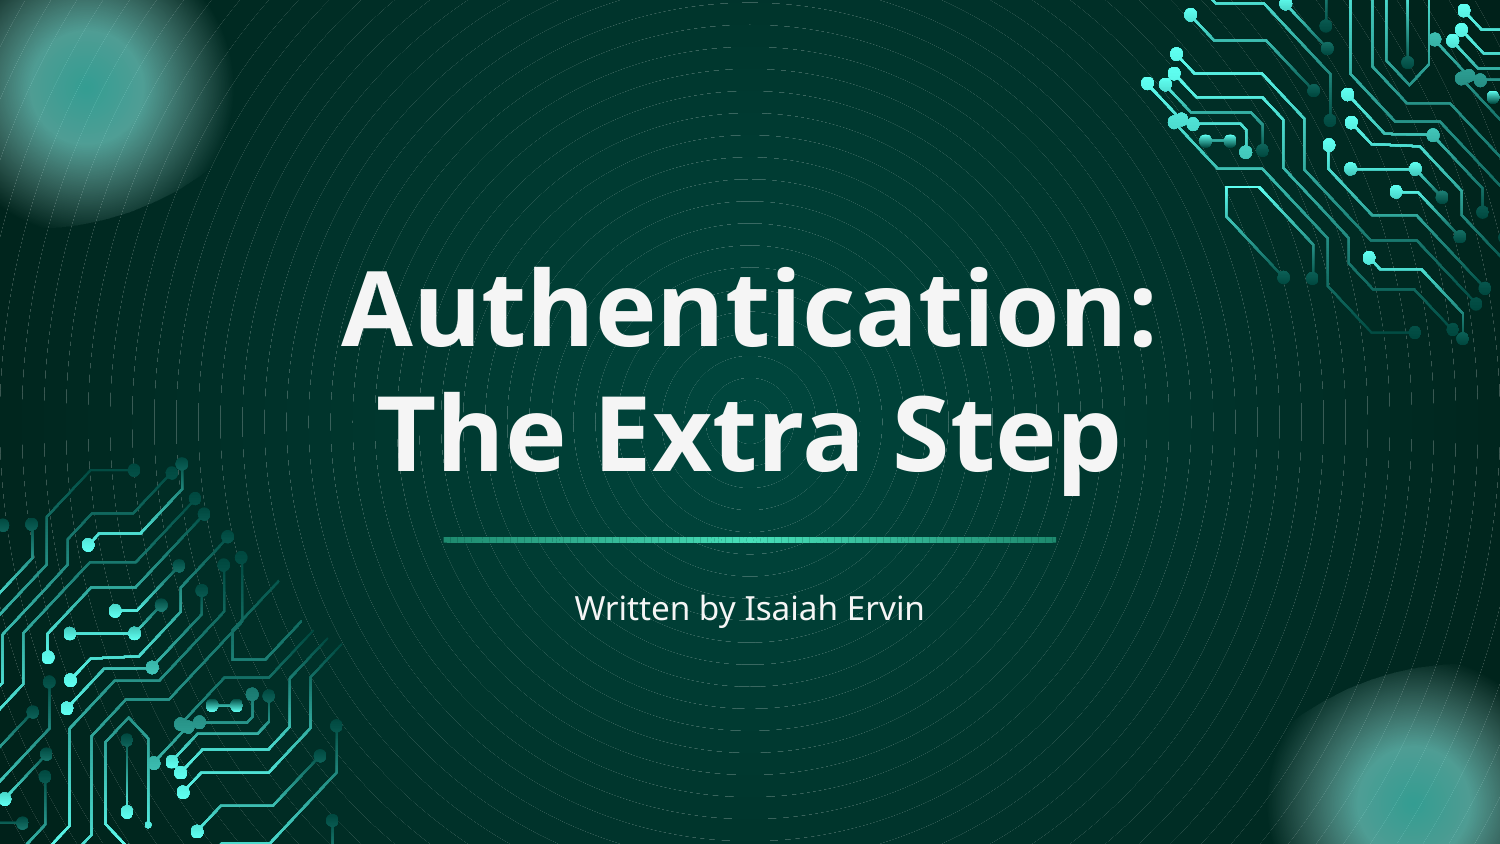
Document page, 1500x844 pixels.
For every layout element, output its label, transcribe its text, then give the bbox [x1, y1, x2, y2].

text_box [1221, 663, 1500, 844]
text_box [0, 456, 344, 844]
text_box [443, 537, 1057, 543]
subtitle Written by Isaiah Ervin [349, 572, 1217, 640]
title Authentication: The Extra Step [283, 204, 1217, 508]
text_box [1141, 0, 1500, 346]
text_box [0, 0, 279, 228]
